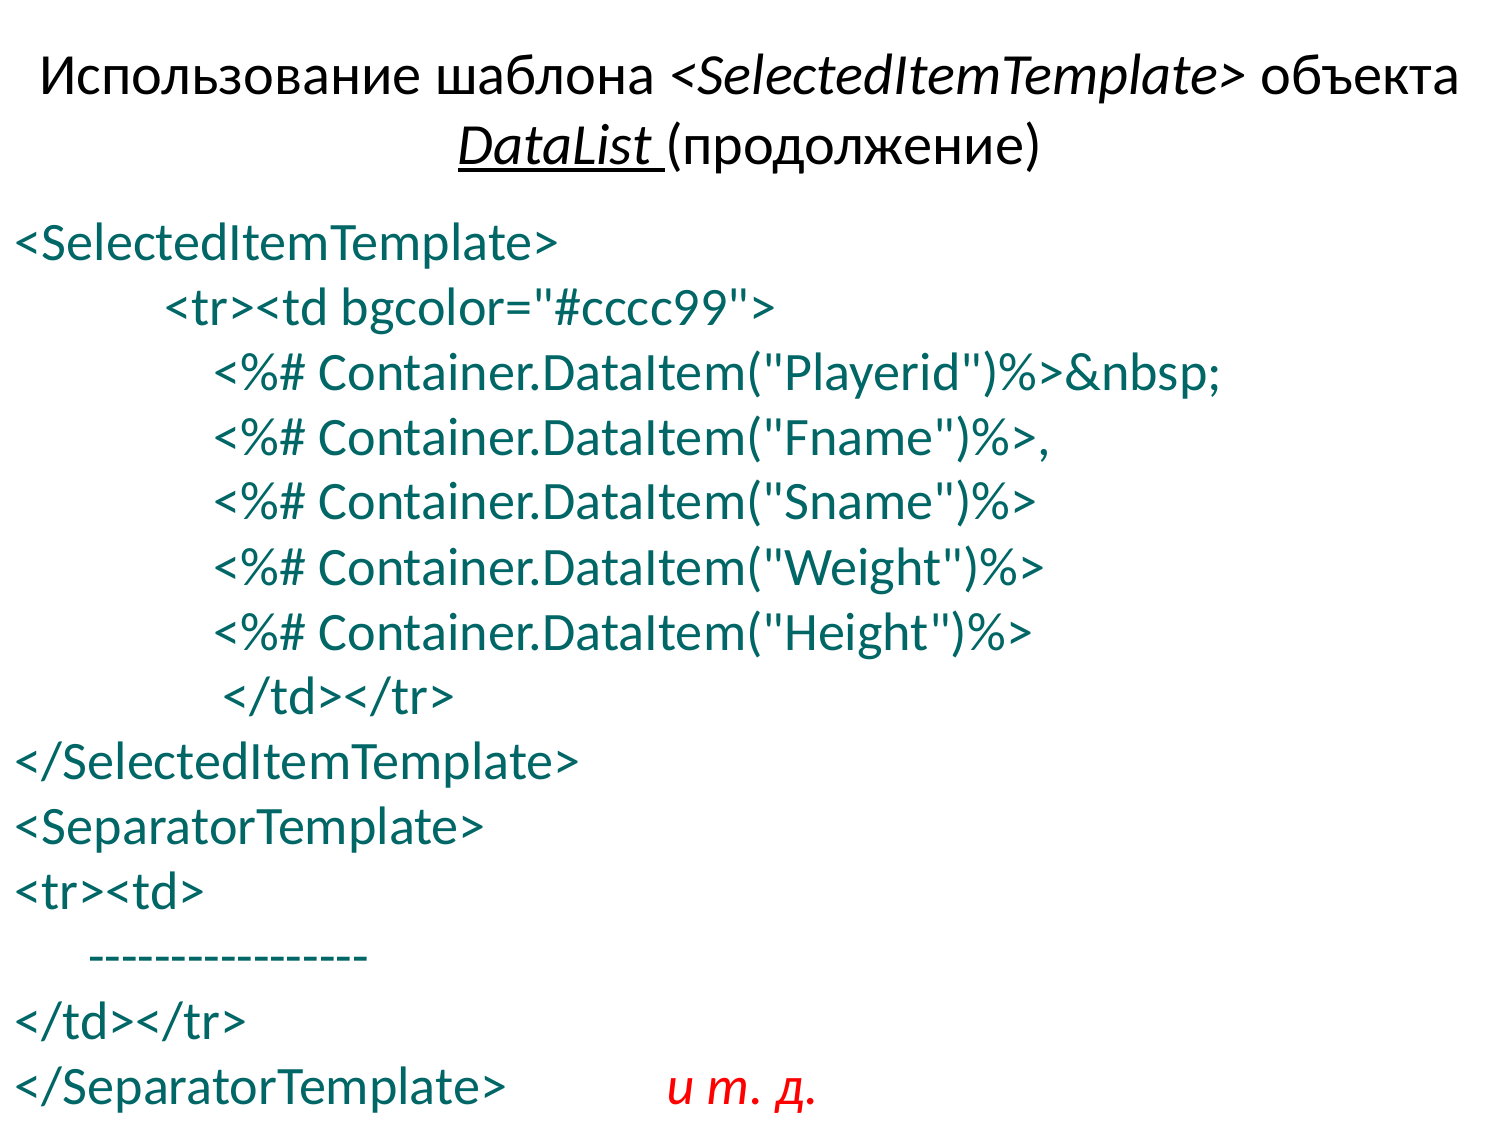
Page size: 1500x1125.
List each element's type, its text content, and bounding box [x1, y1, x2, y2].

text_box <SelectedItemTemplate> <tr><td bgcolor="#cccc99"> <%# Container.DataItem("Playerid")%>&nbsp; <%# Container.DataItem("Fname")%>, <%# Container.DataItem("Sname")%> <%# Container.DataItem("Weight")%> <%# Container.DataItem("Height")%> </td></tr> </SelectedItemTemplate> <SeparatorTemplate> <tr><td> ----------------- </td></tr> </SeparatorTemplate> и т. д. [0, 198, 1500, 1124]
title Использование шаблона <SelectedItemTemplate> объекта DataList (продолжение) [0, 4, 1500, 198]
